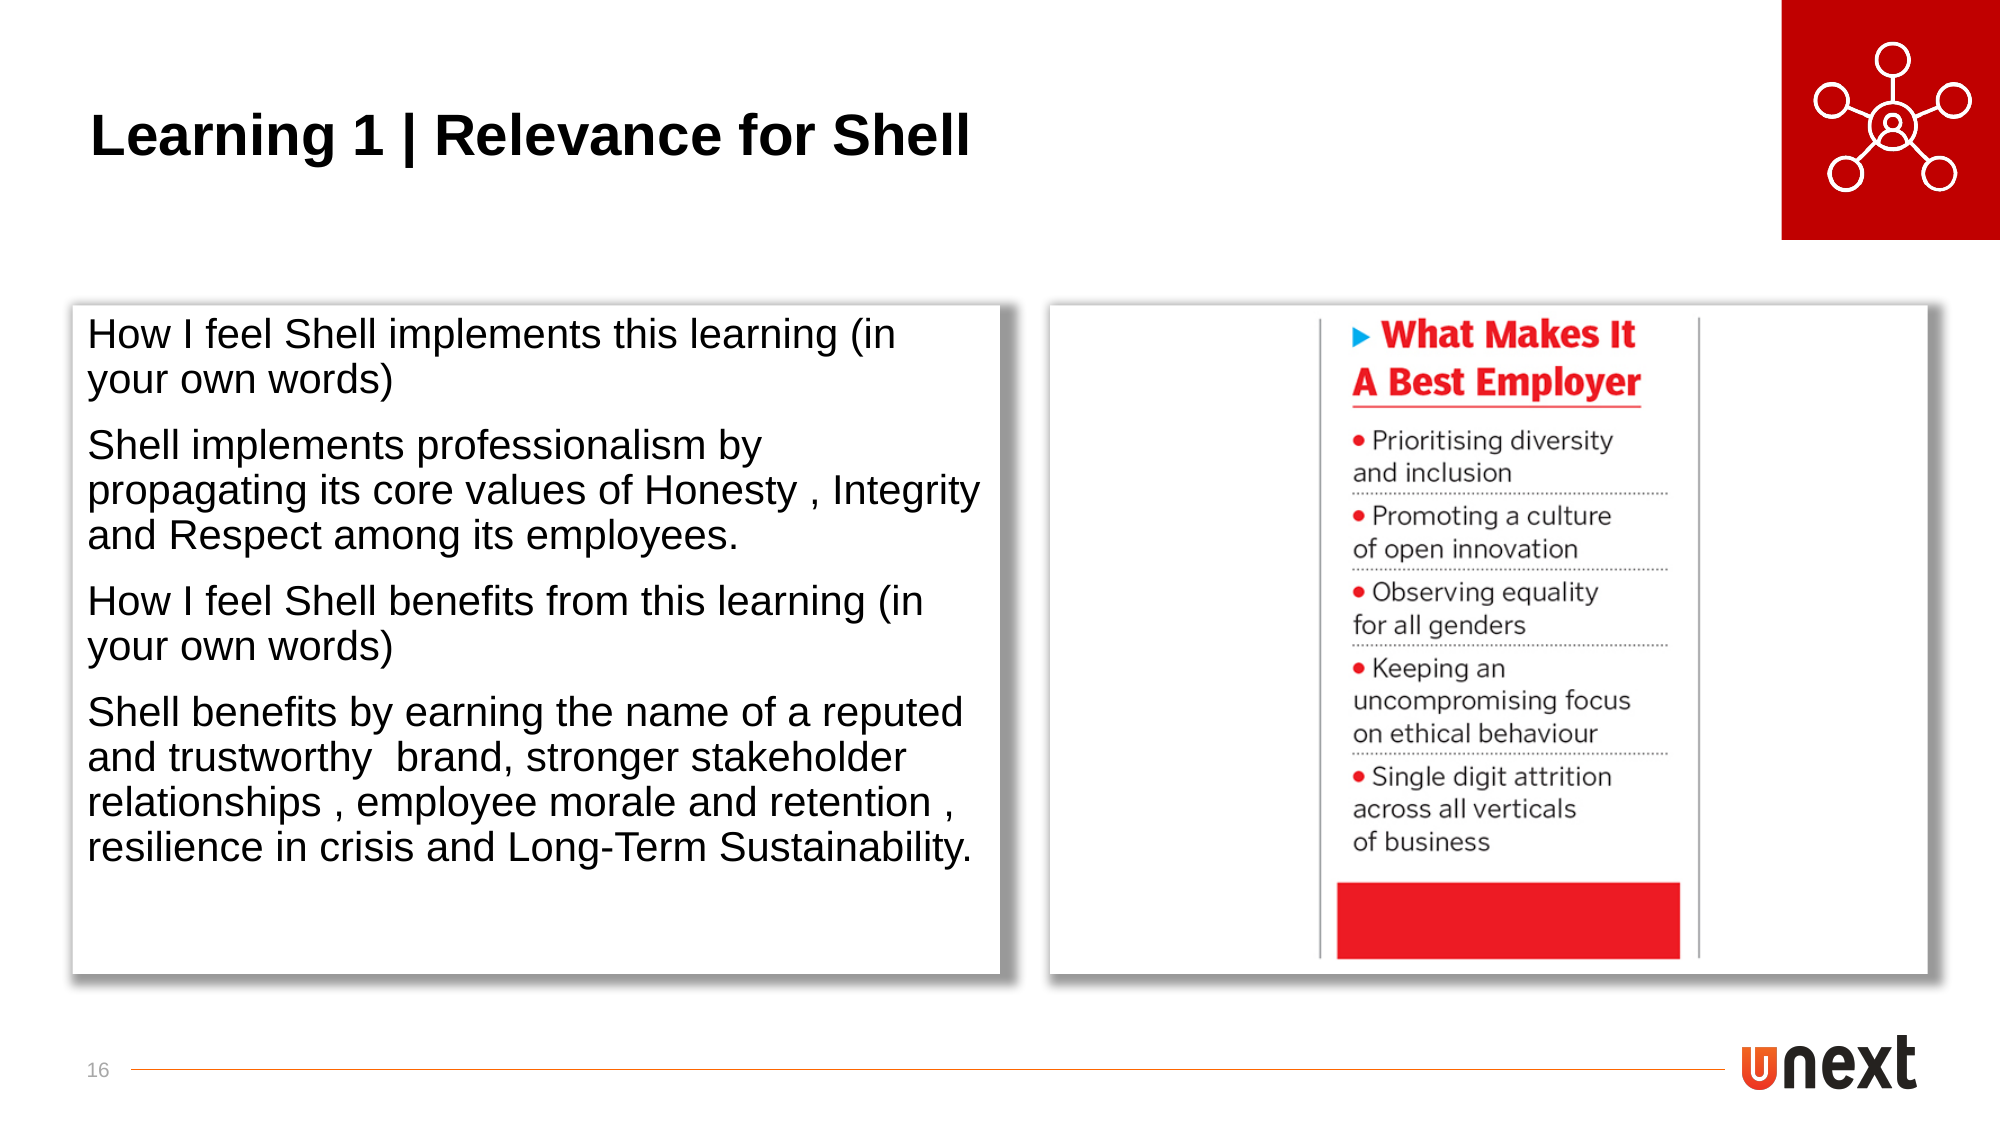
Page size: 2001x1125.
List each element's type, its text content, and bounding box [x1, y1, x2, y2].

text_box [1781, 0, 2000, 241]
picture [1313, 311, 1707, 974]
text_box [1050, 305, 1928, 974]
picture [1742, 1035, 1917, 1090]
picture [1795, 19, 1990, 214]
title Learning 1 | Relevance for Shell [76, 78, 1795, 196]
slide_number 16 [48, 1047, 110, 1091]
text_box How I feel Shell implements this learning (in your own words) Shell implements professionalism by propagating its core values of Honesty , Integrity and Respect among its employees. How I feel Shell benefits from this learning (in your own words) Shell benefits by earning the name of a reputed and trustworthy brand, stronger stakeholder relationships , employee morale and retention , resilience in crisis and Long-Term Sustainability. [72, 305, 1000, 974]
